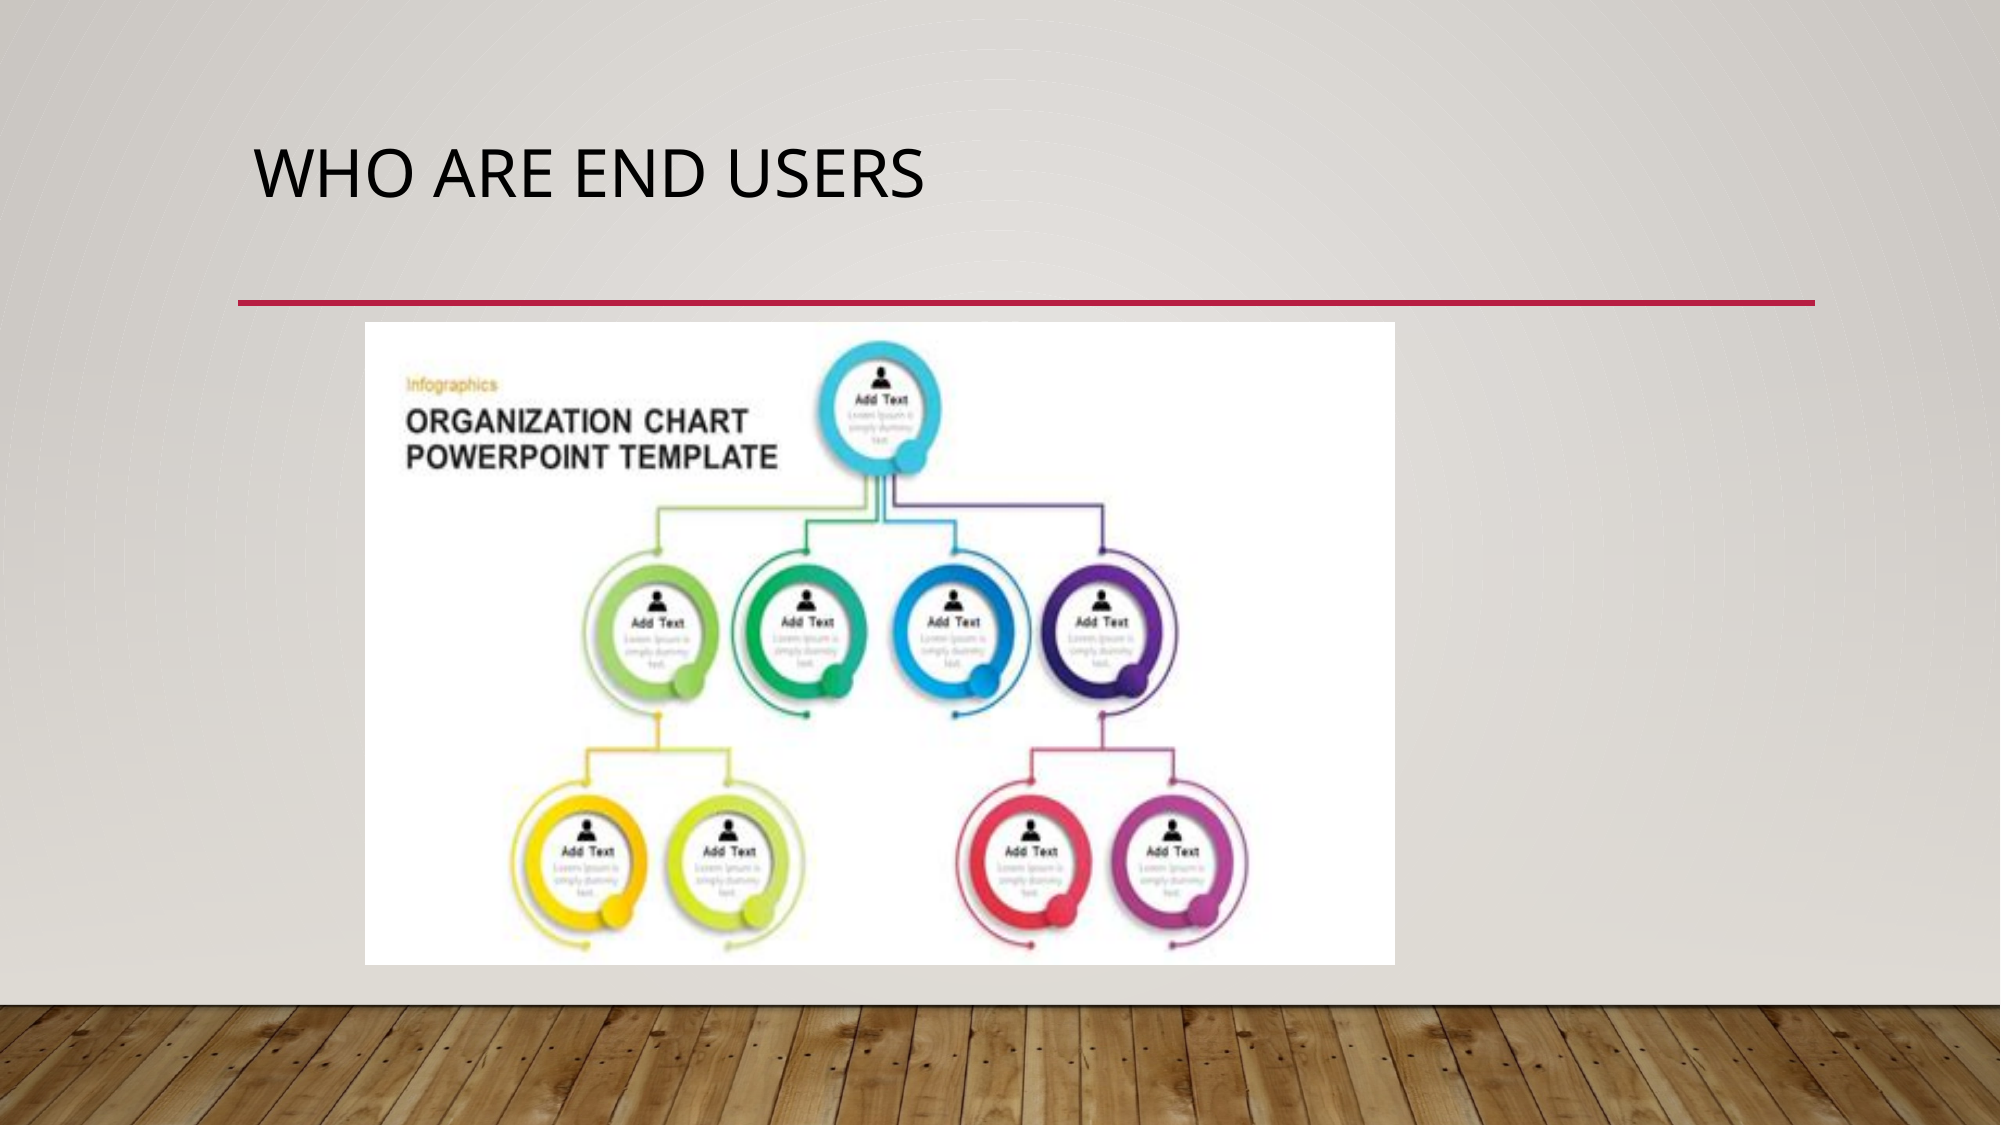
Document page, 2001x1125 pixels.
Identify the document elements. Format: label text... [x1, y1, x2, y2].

picture [0, 1005, 2000, 1125]
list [365, 322, 1395, 965]
title WHO ARE END USERS [238, 131, 1814, 305]
